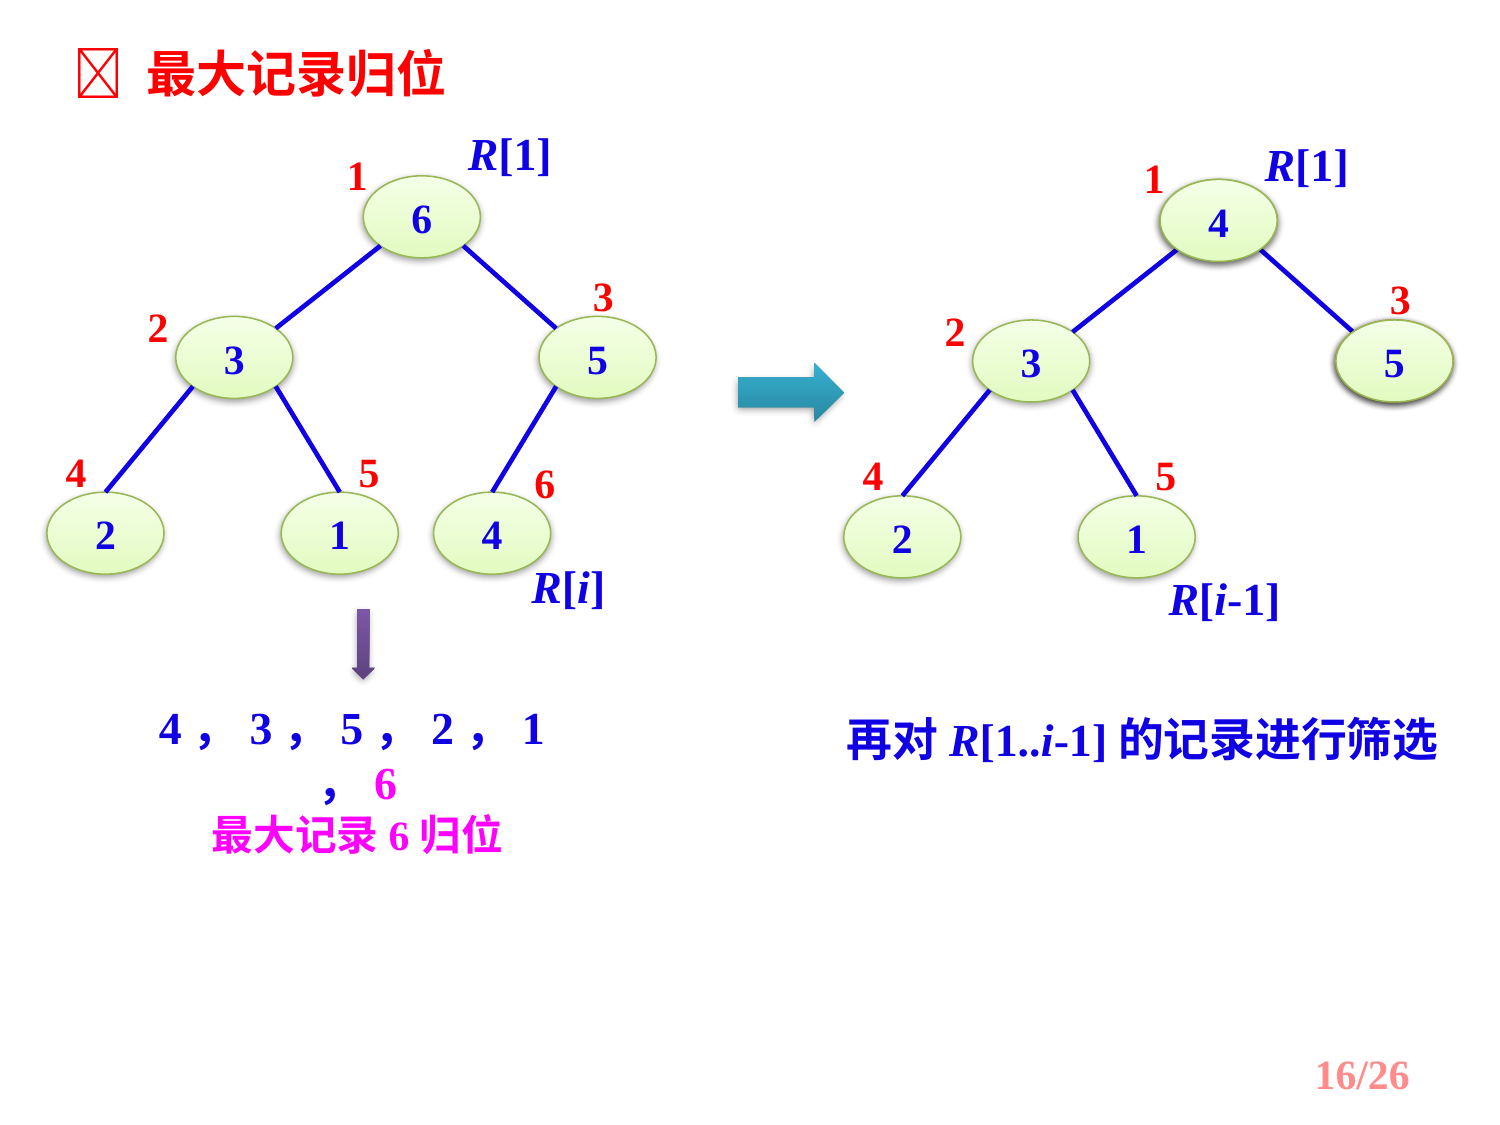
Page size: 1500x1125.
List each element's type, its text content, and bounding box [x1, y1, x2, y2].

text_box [737, 128, 1477, 774]
text_box 2 [46, 492, 165, 575]
text_box R[i] [492, 550, 645, 621]
text_box 6 [515, 479, 575, 508]
text_box 5 [339, 445, 399, 496]
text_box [471, 406, 578, 472]
text_box 5 [538, 319, 657, 400]
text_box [286, 234, 370, 340]
text_box 2 [128, 301, 188, 352]
slide_number 16/26 [1074, 1042, 1425, 1103]
text_box R[1] [445, 117, 575, 187]
text_box 4 [46, 445, 106, 496]
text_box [254, 406, 361, 472]
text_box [96, 395, 203, 484]
text_box 4 [432, 491, 552, 575]
text_box 3 [174, 315, 294, 400]
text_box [468, 240, 552, 334]
text_box  最大记录归位 [58, 35, 516, 110]
text_box 3 [574, 269, 633, 320]
text_box 1 [280, 491, 400, 575]
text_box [140, 609, 575, 813]
text_box 1 [328, 148, 387, 199]
text_box 6 [362, 175, 482, 259]
